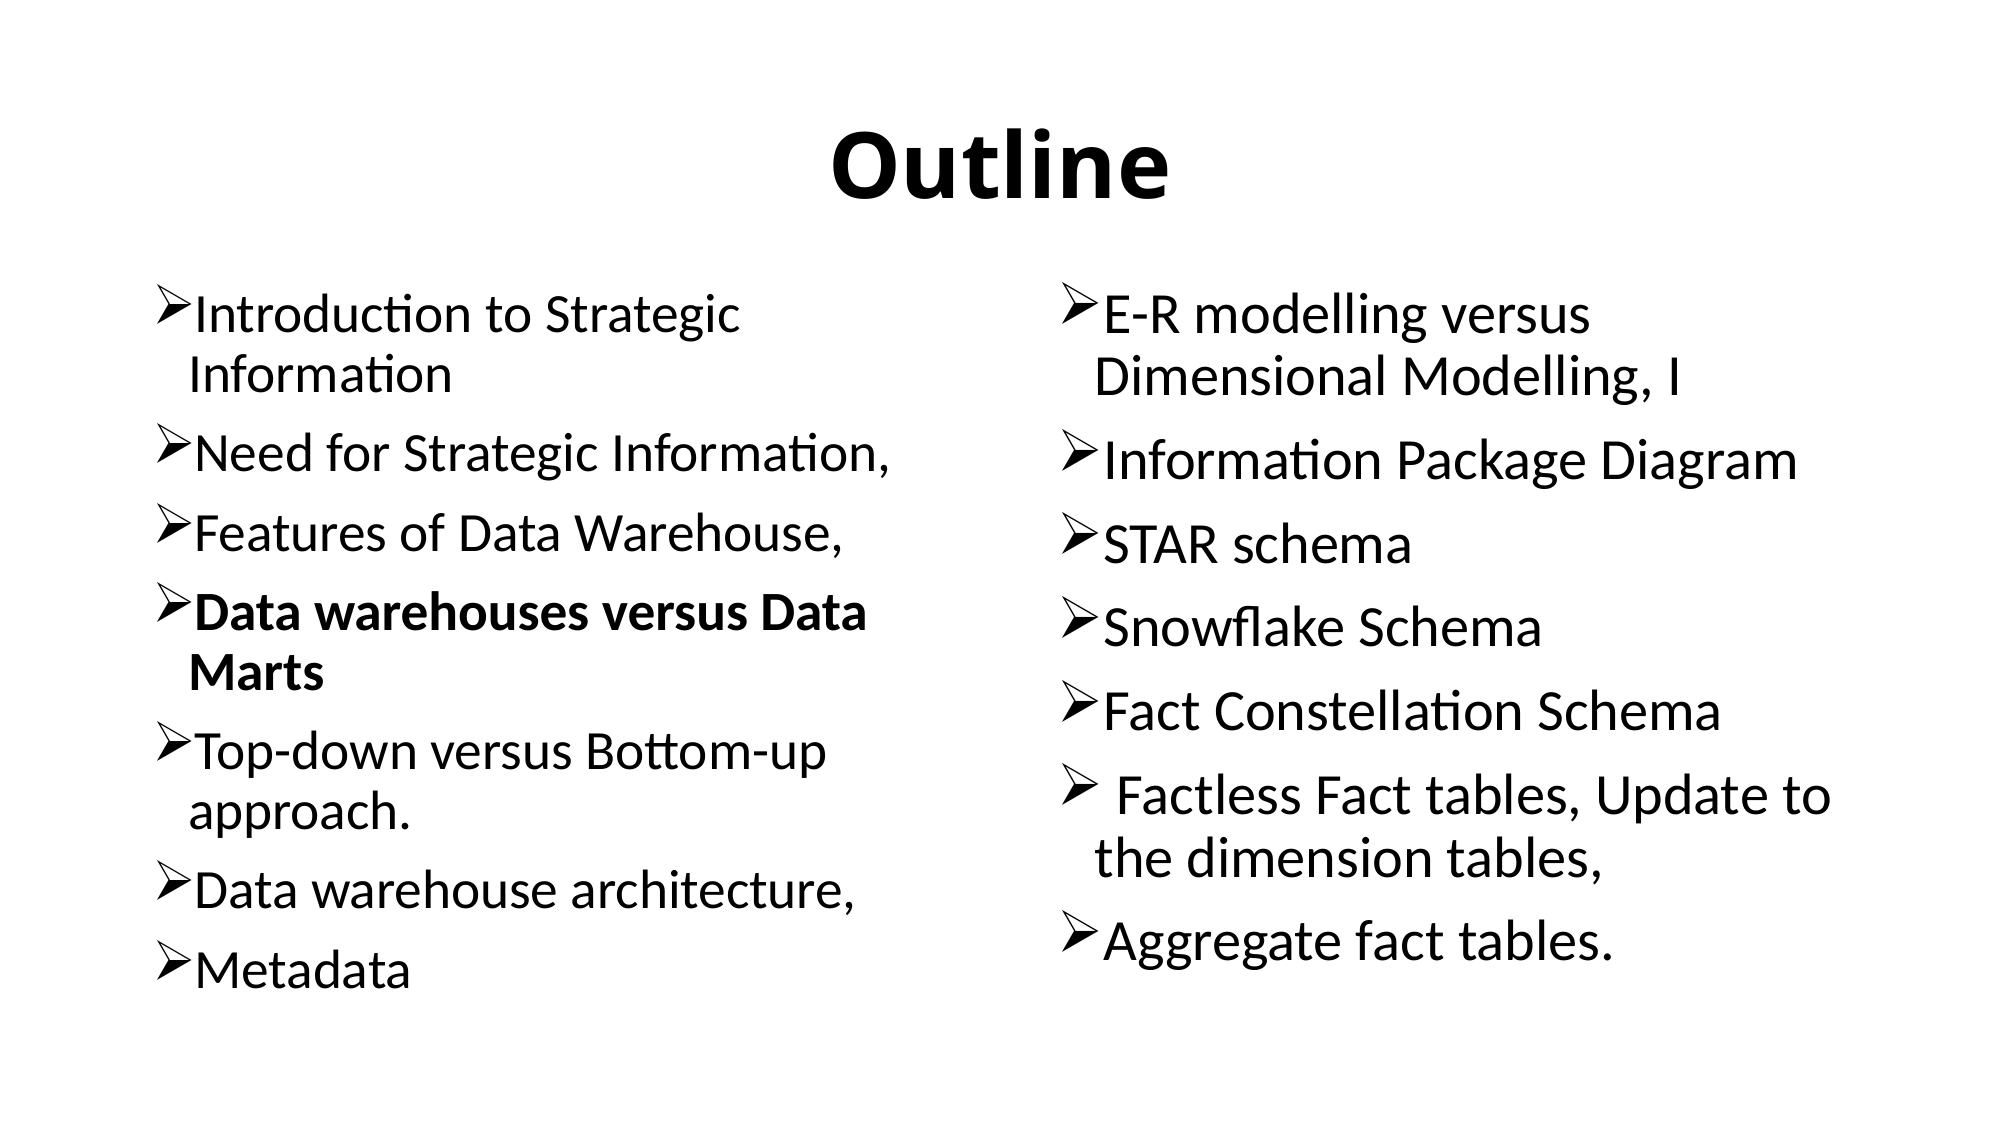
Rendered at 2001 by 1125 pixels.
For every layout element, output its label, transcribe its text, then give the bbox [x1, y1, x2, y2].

list Introduction to Strategic Information Need for Strategic Information, Features of Data Warehouse, Data warehouses versus Data Marts Top-down versus Bottom-up approach. Data warehouse architecture, Metadata [137, 277, 958, 1014]
text_box E-R modelling versus Dimensional Modelling, I Information Package Diagram STAR schema Snowflake Schema Fact Constellation Schema Factless Fact tables, Update to the dimension tables, Aggregate fact tables. [1042, 275, 1888, 1037]
title Outline [137, 59, 1863, 278]
